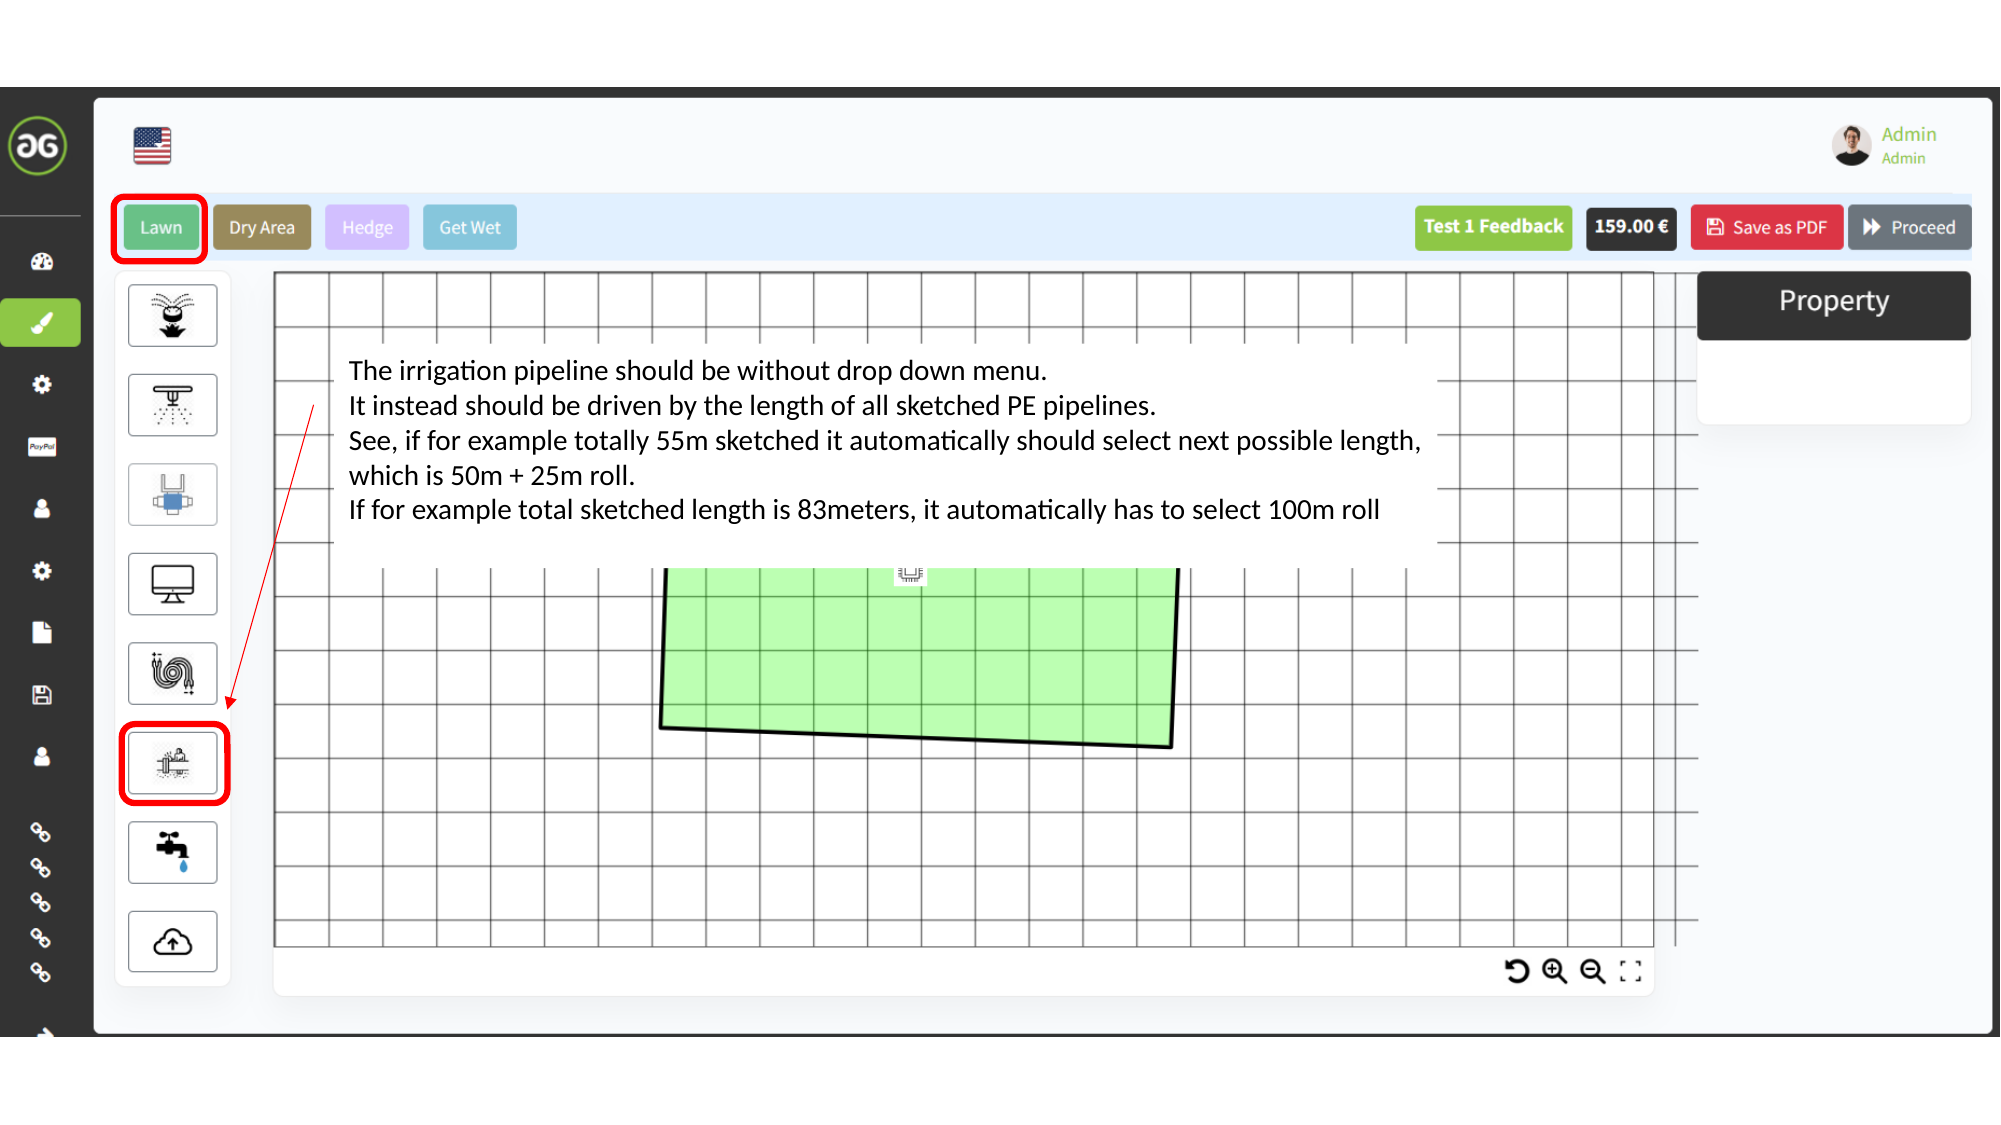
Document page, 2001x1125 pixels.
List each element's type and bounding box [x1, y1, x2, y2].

text_box [227, 343, 1445, 710]
picture [0, 87, 2000, 1037]
